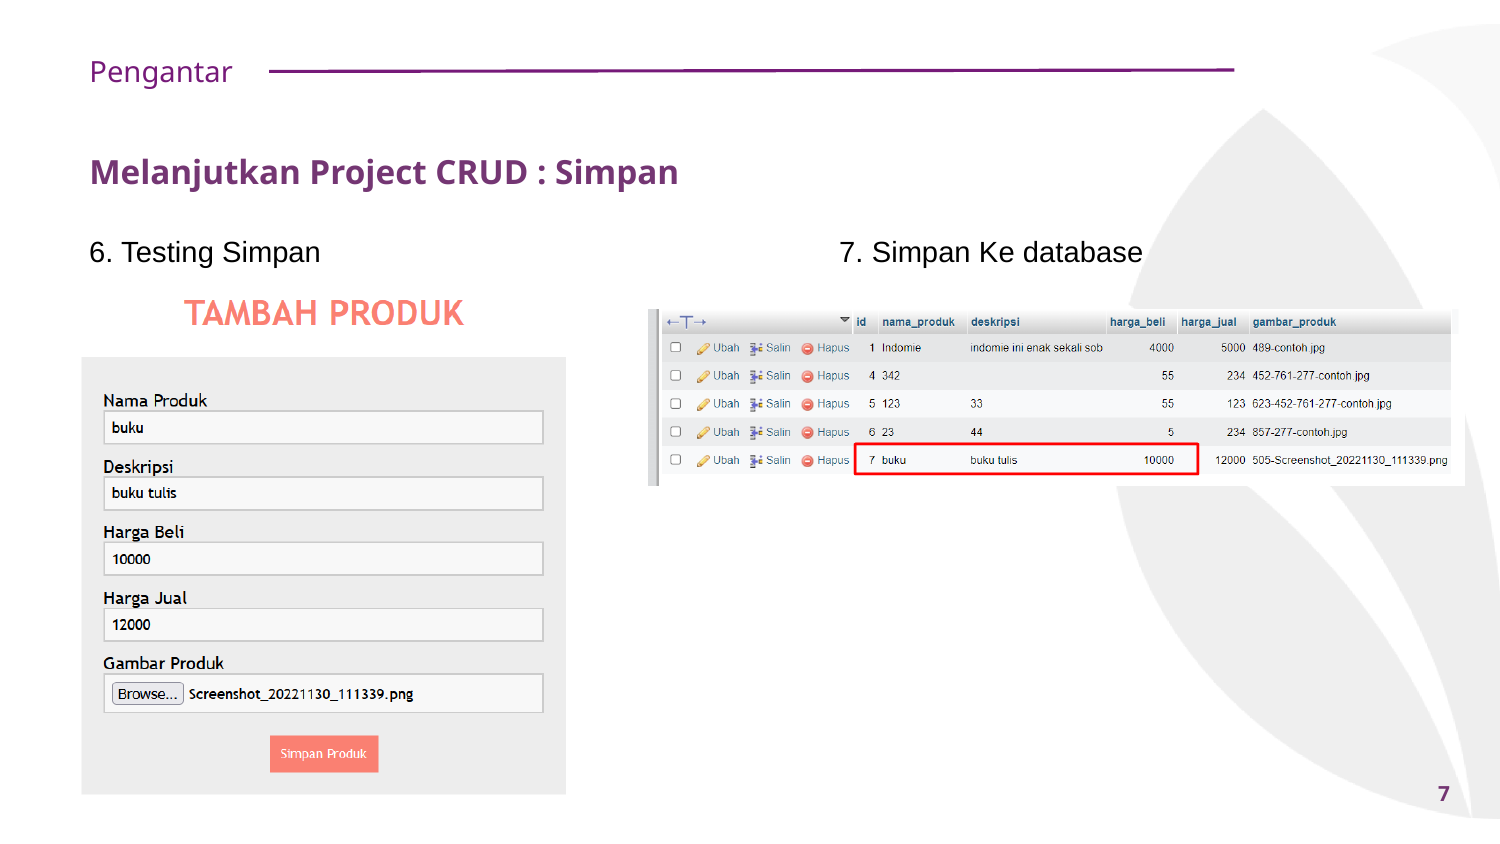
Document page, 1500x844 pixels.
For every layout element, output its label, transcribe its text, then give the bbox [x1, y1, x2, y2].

picture [74, 280, 571, 795]
text_box Melanjutkan Project CRUD : Simpan [74, 122, 1105, 214]
text_box Pengantar [74, 23, 485, 118]
text_box 7. Simpan Ke database [824, 225, 1105, 276]
picture [648, 24, 1500, 819]
text_box 6. Testing Simpan [74, 225, 824, 276]
